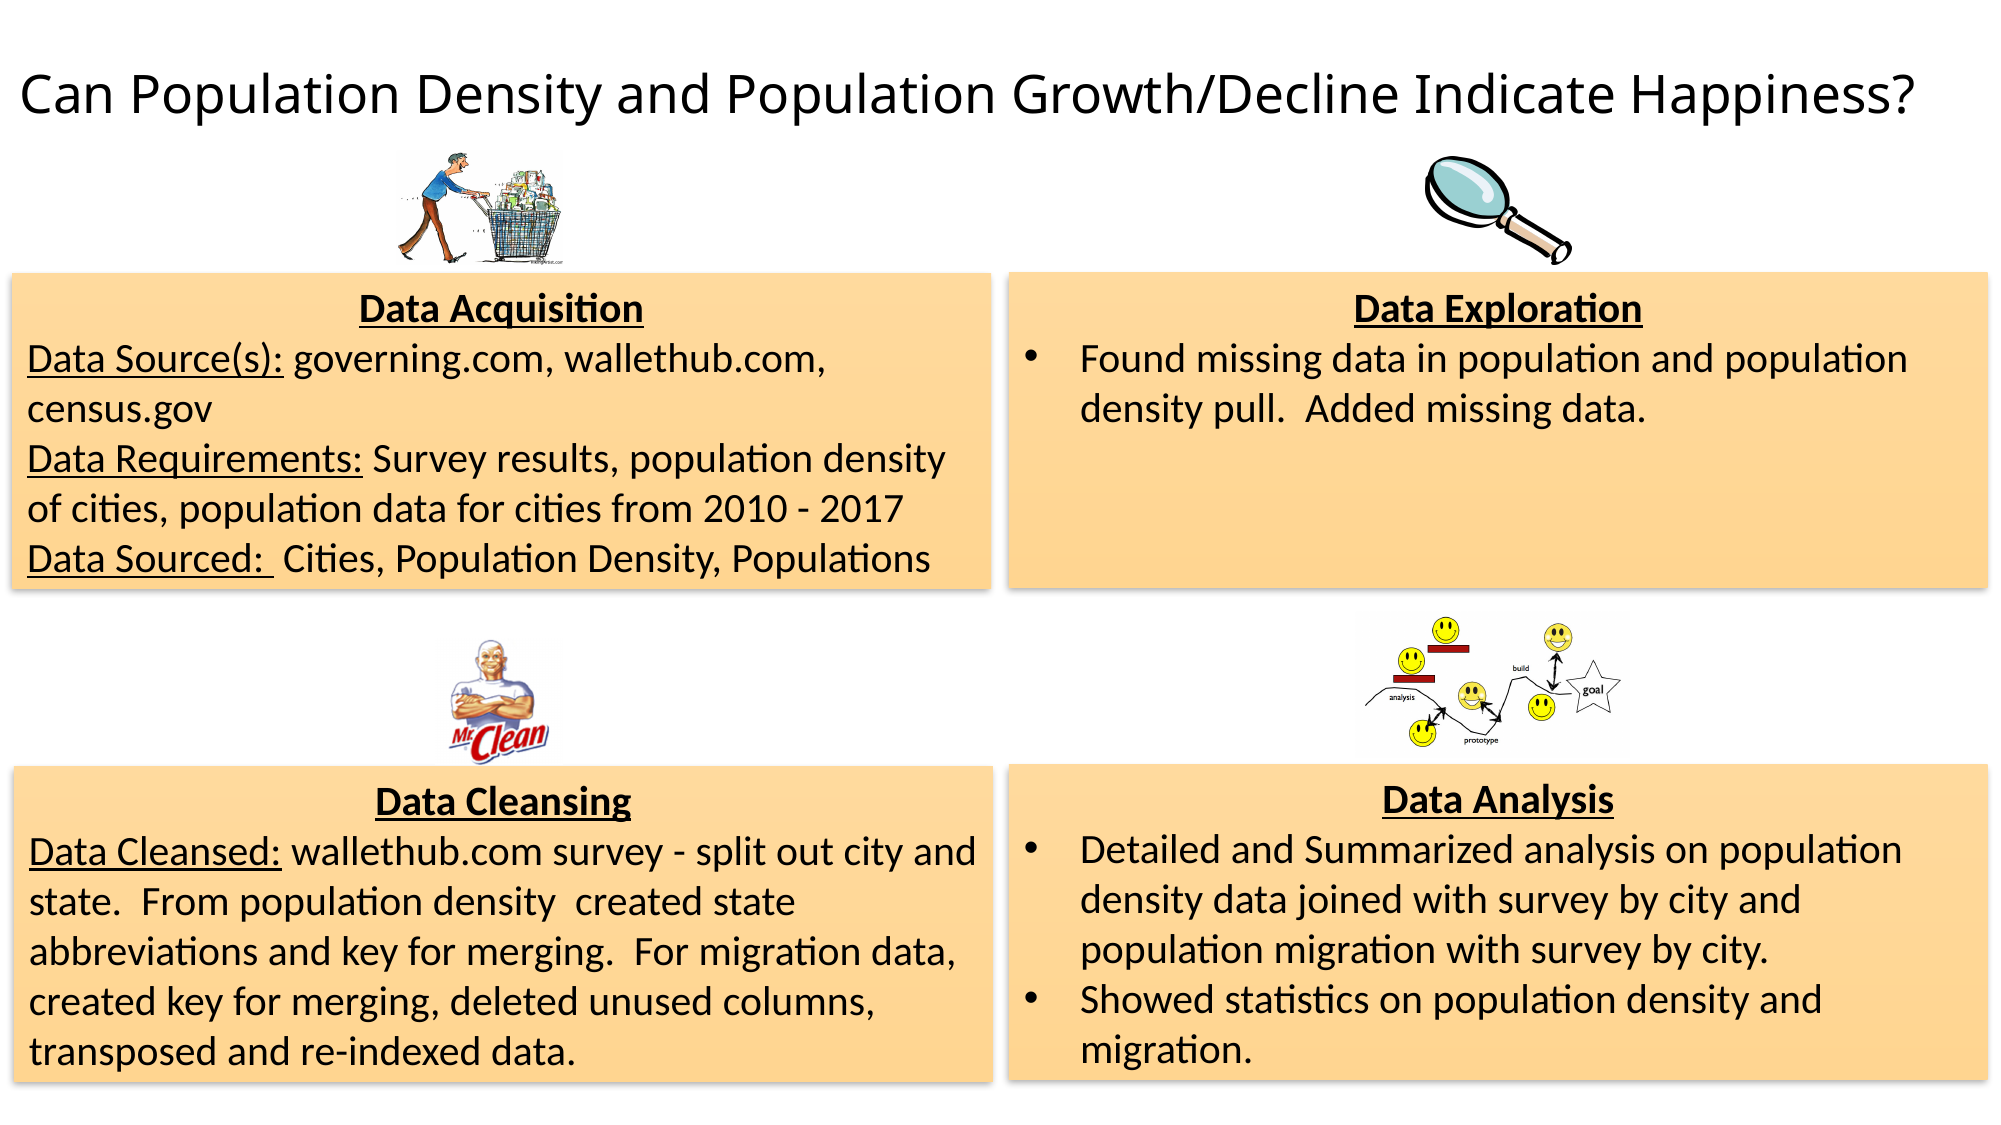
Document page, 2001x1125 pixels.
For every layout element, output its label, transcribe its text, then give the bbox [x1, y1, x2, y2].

picture [1425, 156, 1572, 265]
text_box Data Analysis Detailed and Summarized analysis on population density data joined with survey by city and population migration with survey by city. Showed statistics on population density and migration. [1008, 764, 1988, 1080]
text_box Data Cleansing Data Cleansed: wallethub.com survey - split out city and state. From population density created state abbreviations and key for merging. For migration data, created key for merging, deleted unused columns, transposed and re-indexed data. [13, 766, 993, 1082]
title Can Population Density and Population Growth/Decline Indicate Happiness? [4, 35, 1984, 157]
picture [396, 150, 563, 265]
picture [435, 638, 563, 765]
text_box Data Acquisition Data Source(s): governing.com, wallethub.com, census.gov Data Requirements: Survey results, population density of cities, population data for cities from 2010 - 2017 Data Sourced: Cities, Population Density, Populations [12, 273, 992, 589]
text_box Data Exploration Found missing data in population and population density pull. Added missing data. [1008, 272, 1988, 588]
picture [1355, 611, 1630, 758]
